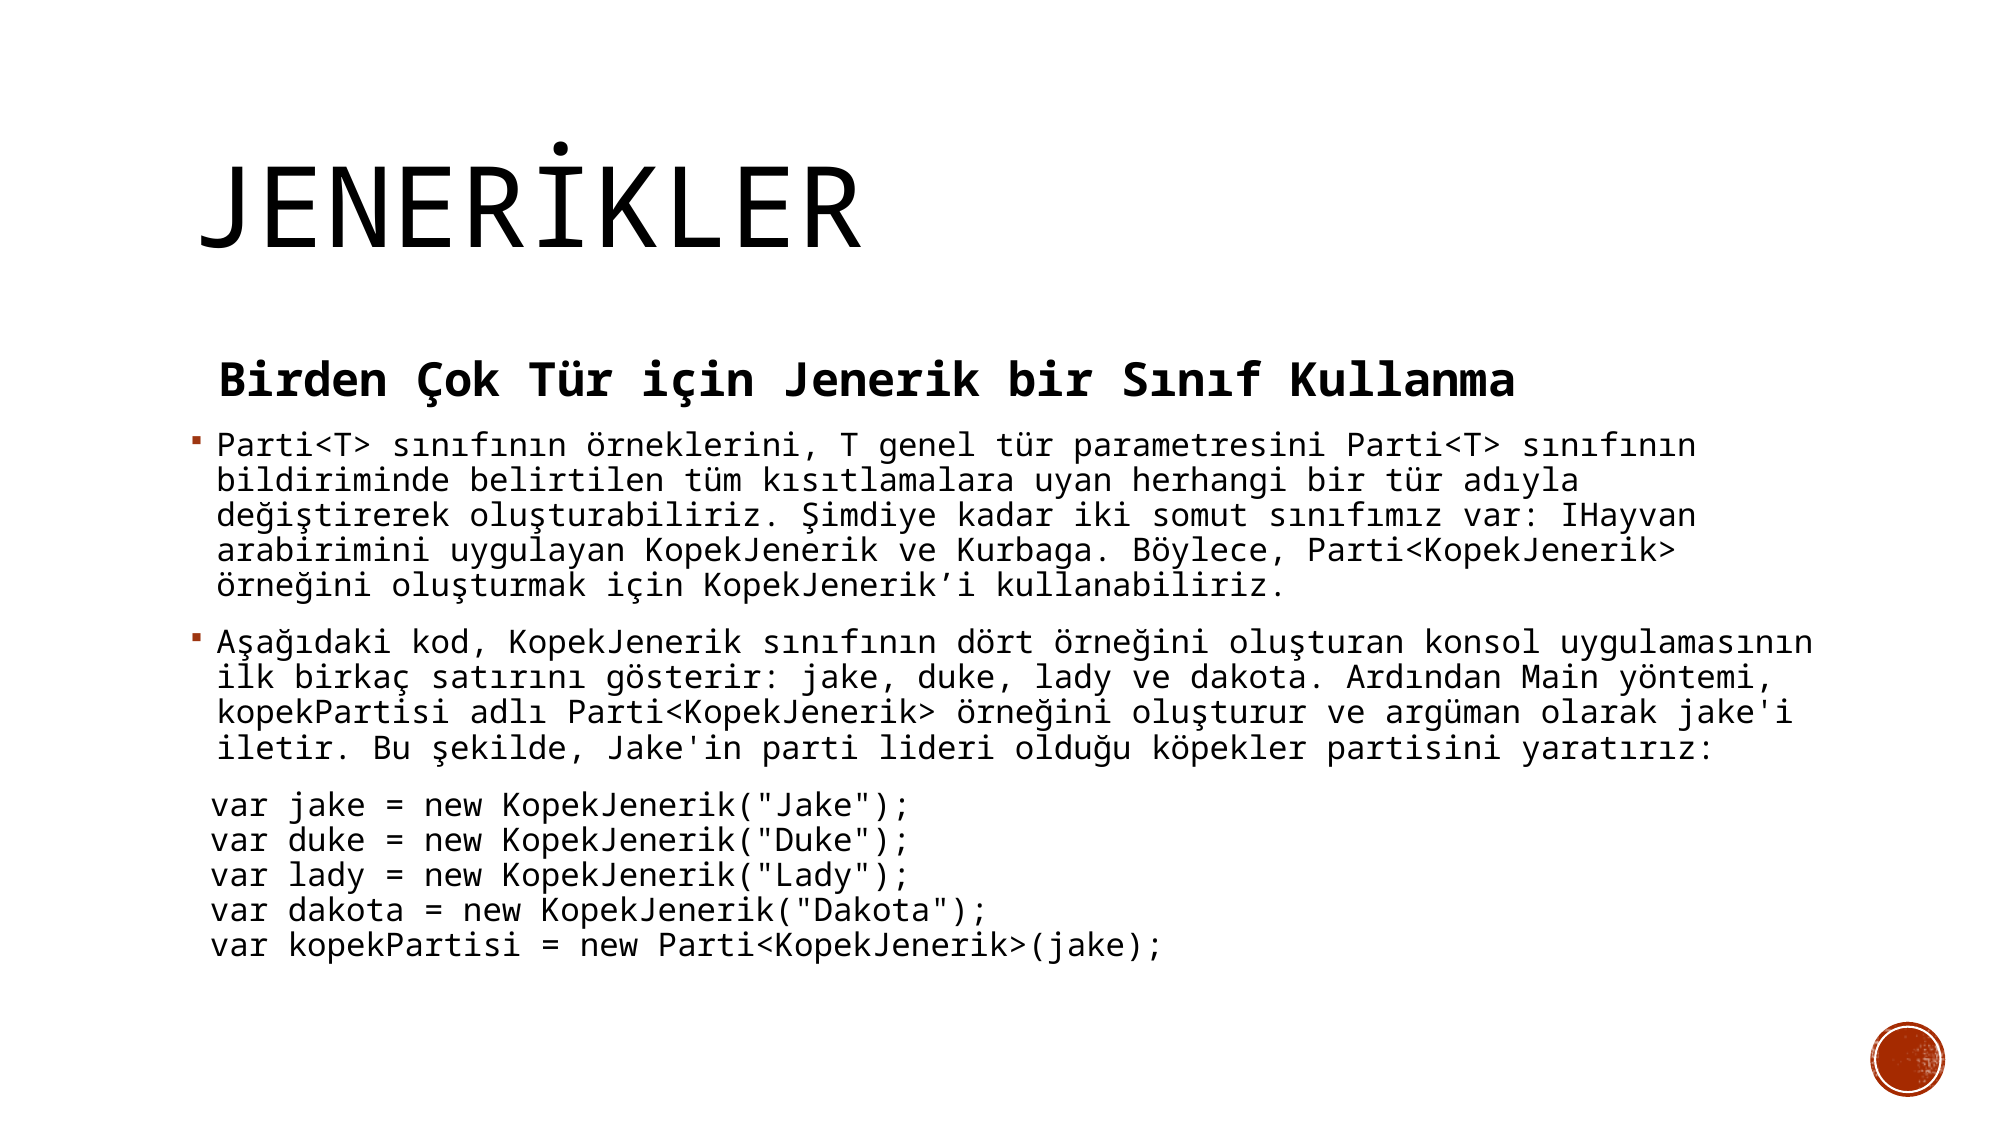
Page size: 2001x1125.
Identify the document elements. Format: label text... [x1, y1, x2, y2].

title JENERİKLER [175, 79, 1826, 344]
list Birden Çok Tür için Jenerik bir Sınıf Kullanma Parti<T> sınıfının örneklerini, T genel tür parametresini Parti<T> sınıfının bildiriminde belirtilen tüm kısıtlamalara uyan herhangi bir tür adıyla değiştirerek oluşturabiliriz. Şimdiye kadar iki somut sınıfımız var: IHayvan arabirimini uygulayan KopekJenerik ve Kurbaga. Böylece, Parti<KopekJenerik> örneğini oluşturmak için KopekJenerik’i kullanabiliriz. Aşağıdaki kod, KopekJenerik sınıfının dört örneğini oluşturan konsol uygulamasının ilk birkaç satırını gösterir: jake, duke, lady ve dakota. Ardından Main yöntemi, kopekPartisi adlı Parti<KopekJenerik> örneğini oluşturur ve argüman olarak jake'i iletir. Bu şekilde, Jake'in parti lideri olduğu köpekler partisini yaratırız: var jake = new KopekJenerik("Jake"); var duke = new KopekJenerik("Duke"); var lady = new KopekJenerik("Lady"); var dakota = new KopekJenerik("Dakota"); var kopekPartisi = new Parti<KopekJenerik>(jake); [175, 348, 1846, 1013]
